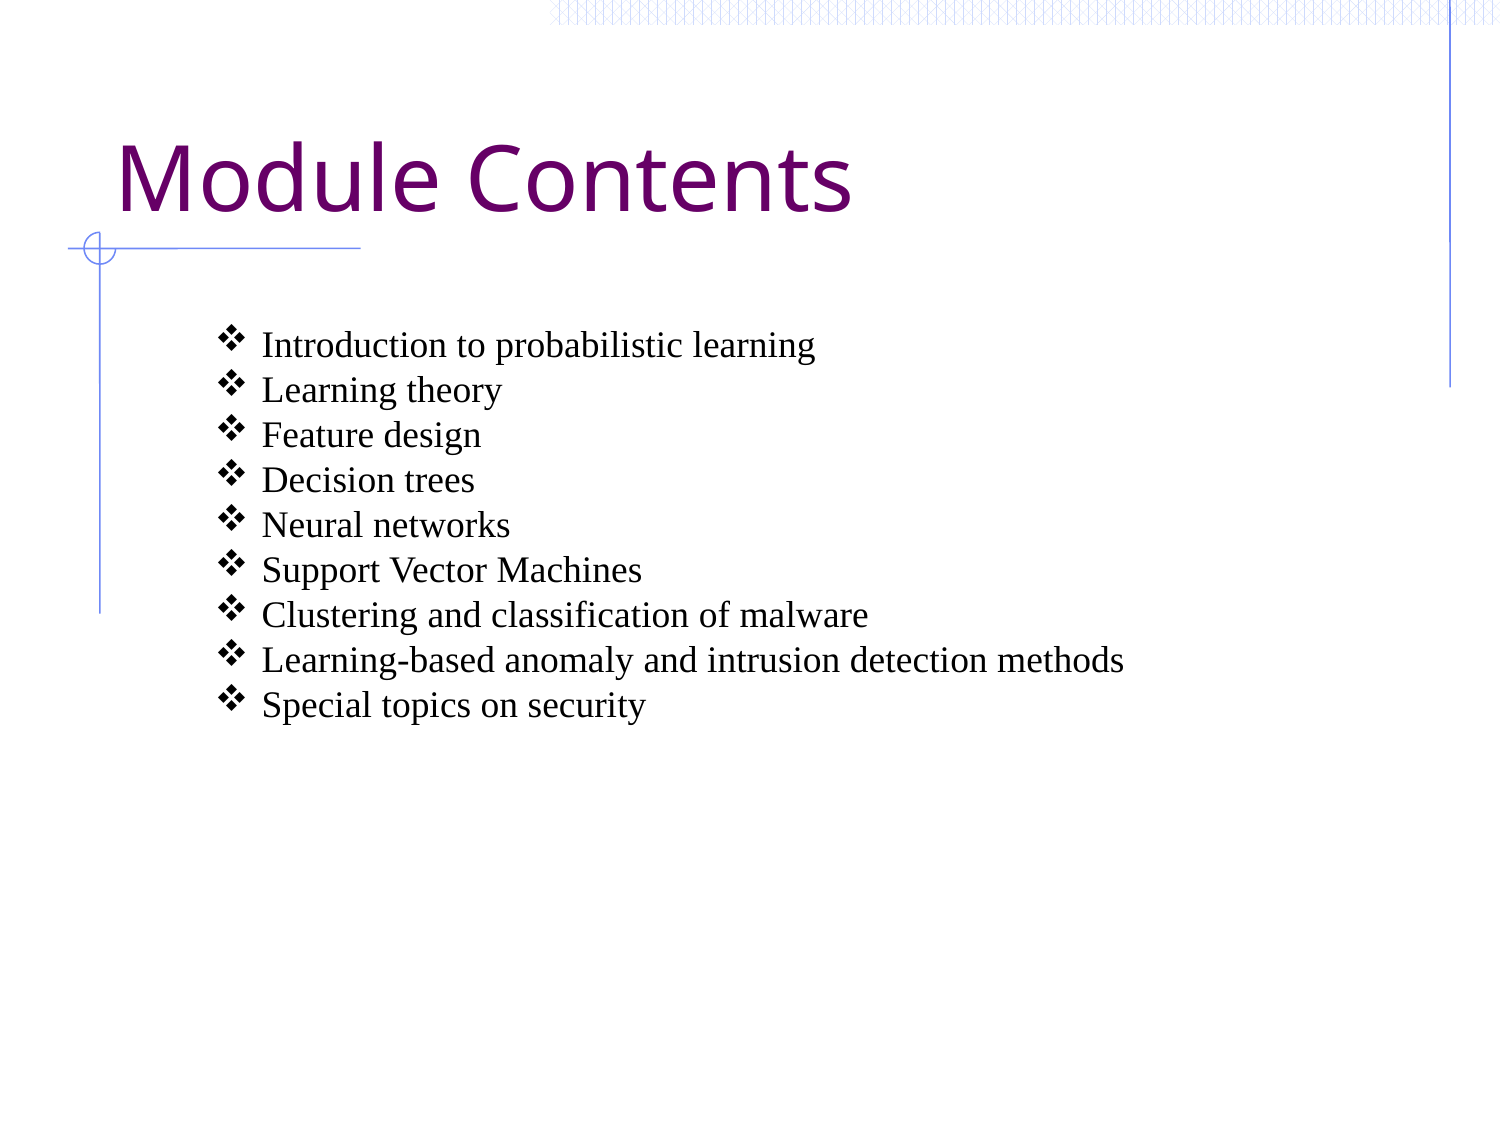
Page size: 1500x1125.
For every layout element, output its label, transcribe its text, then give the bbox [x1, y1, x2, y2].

title Module Contents [99, 50, 1375, 238]
text_box Introduction to probabilistic learning Learning theory Feature design Decision trees Neural networks Support Vector Machines Clustering and classification of malware Learning-based anomaly and intrusion detection methods Special topics on security [200, 312, 1438, 778]
